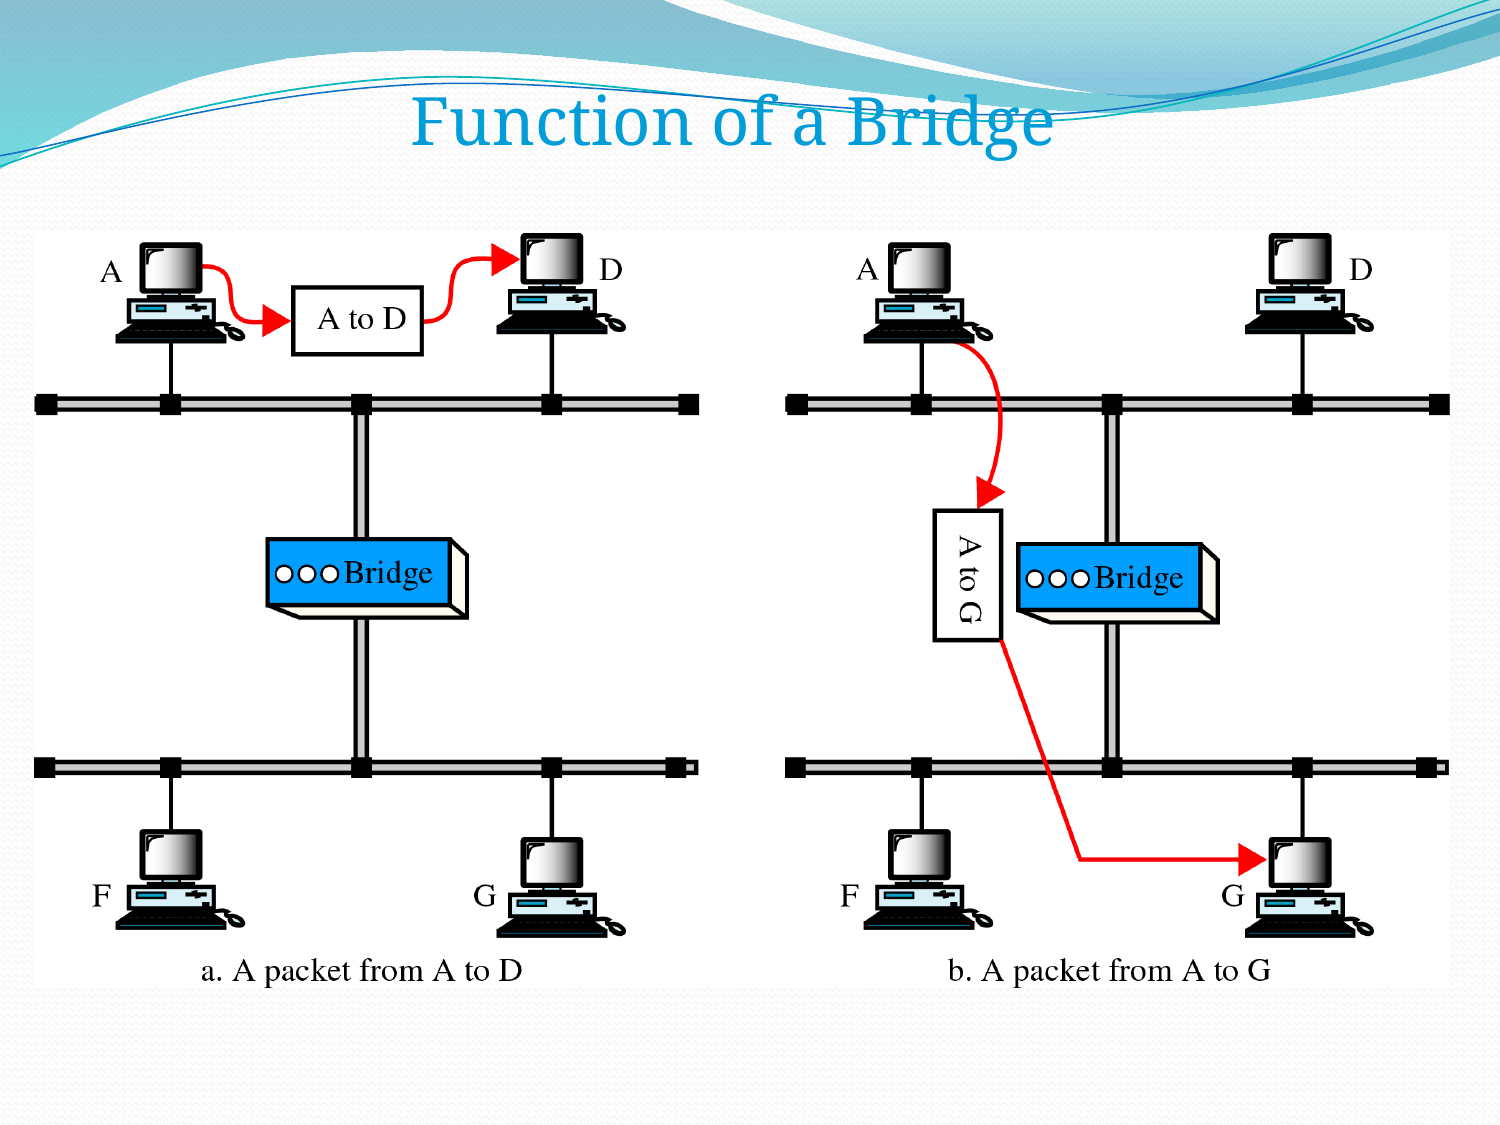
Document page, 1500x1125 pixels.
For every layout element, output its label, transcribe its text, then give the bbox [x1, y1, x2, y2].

picture [34, 233, 1451, 988]
text_box Function of a Bridge [395, 71, 1072, 166]
